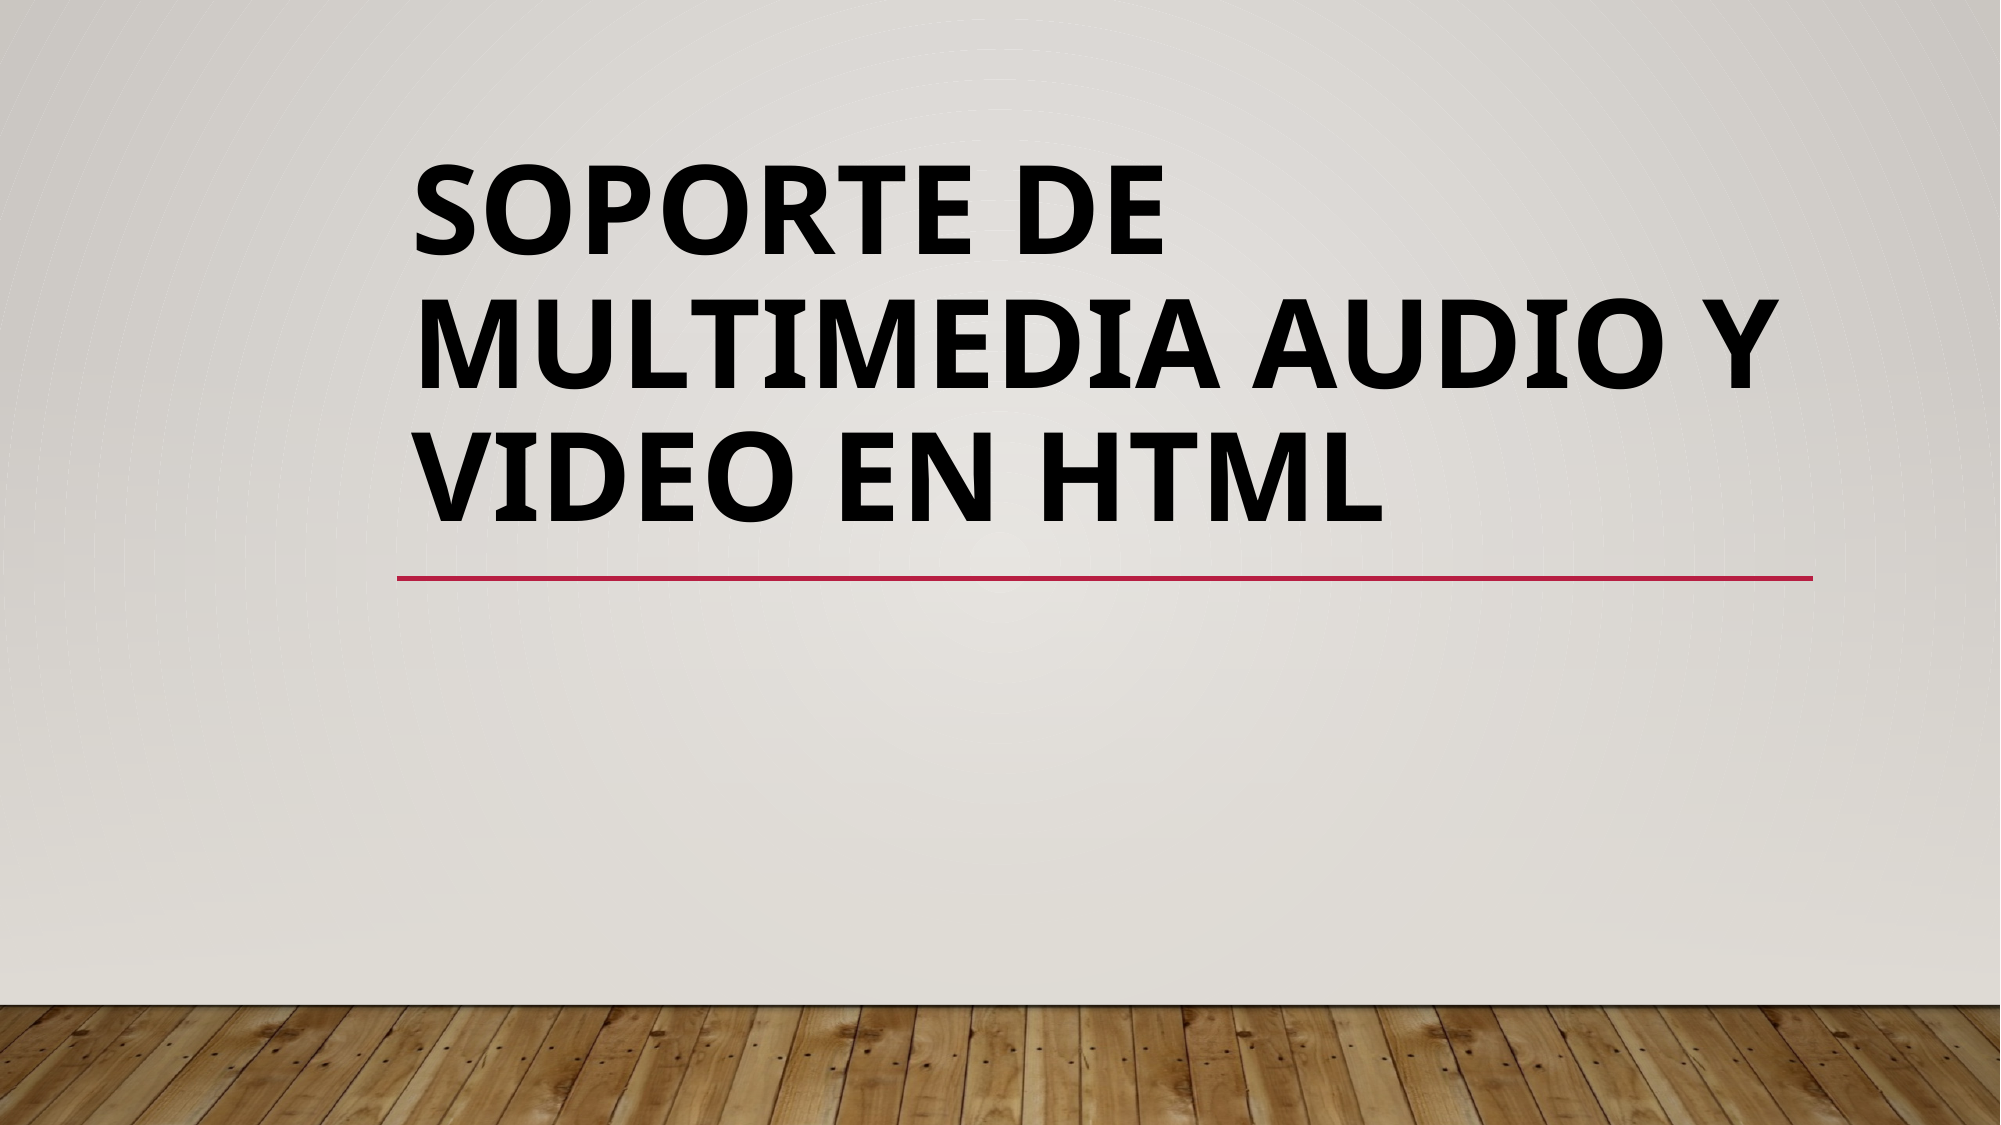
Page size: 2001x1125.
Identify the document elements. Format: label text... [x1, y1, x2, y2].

picture [0, 1005, 2000, 1125]
title Soporte de Multimedia Audio y Video en HTML [396, 131, 1814, 549]
